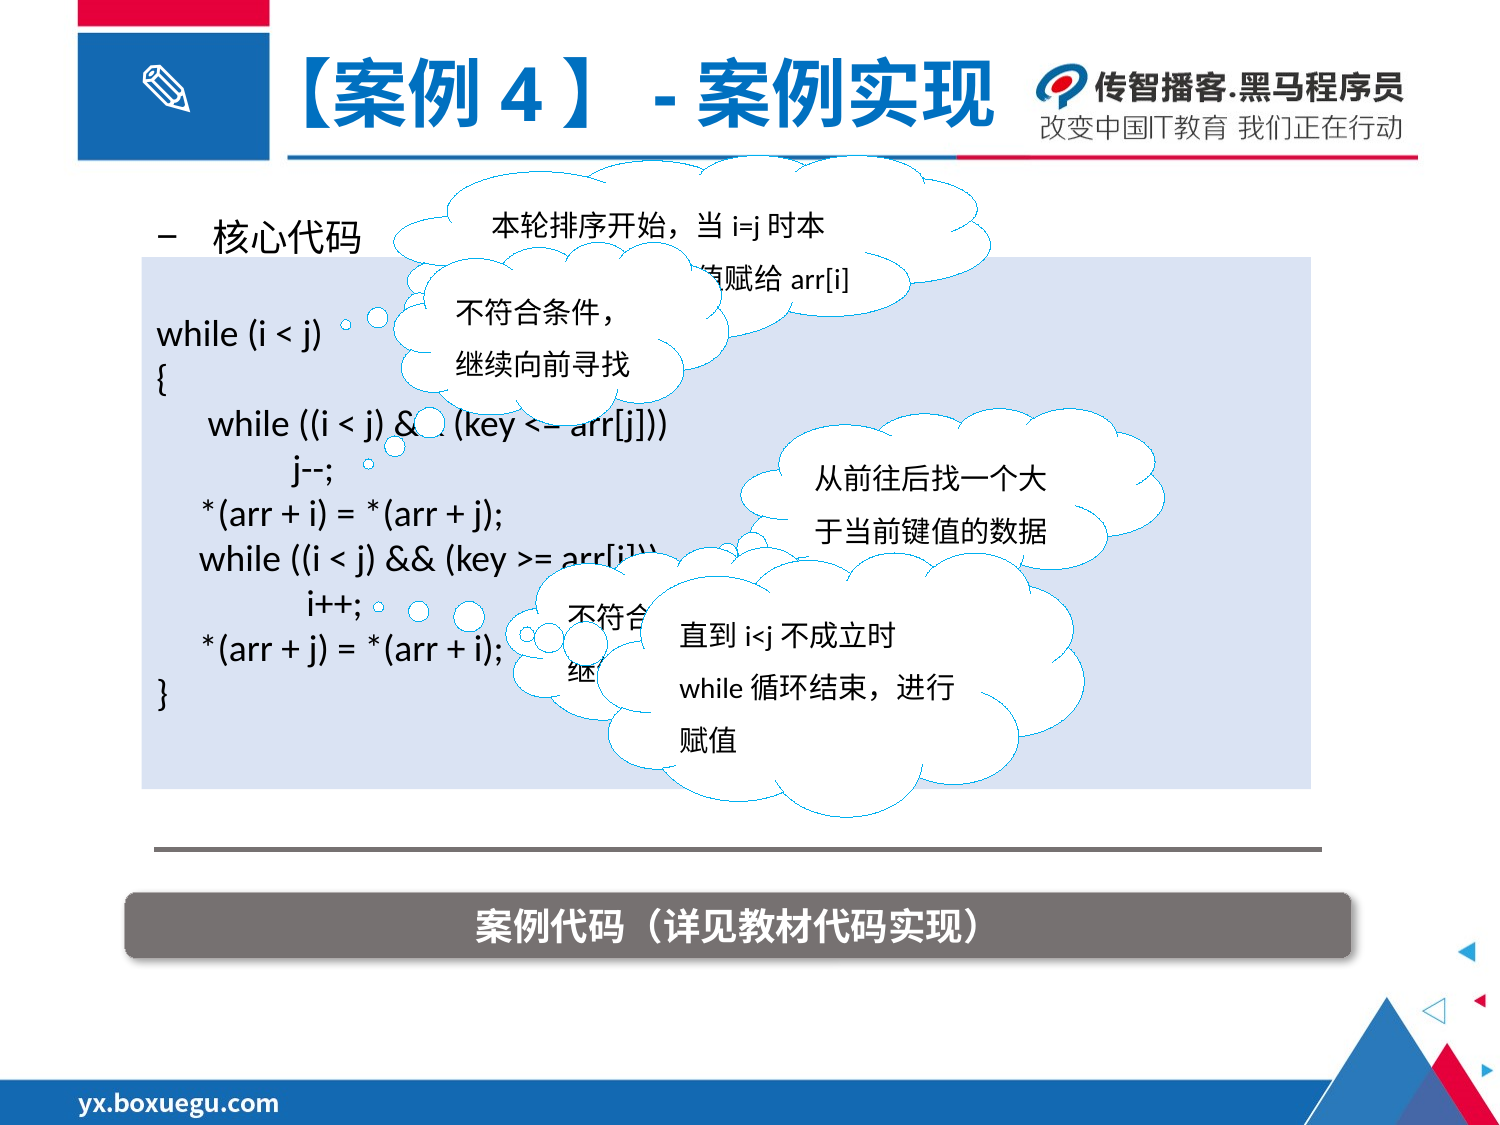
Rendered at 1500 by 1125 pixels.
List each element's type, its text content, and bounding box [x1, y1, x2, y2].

text_box 不符合条件，继续向前寻找 [408, 601, 429, 622]
text_box 不符合条件，继续向前寻找 [453, 601, 485, 632]
text_box 从前往后找一个大于当前键值的数据 [718, 408, 1165, 572]
text_box 不符合条件，继续向前寻找 [393, 242, 729, 426]
text_box while (i < j) { while ((i < j) && (key <= arr[j])) j--; *(arr + i) = *(arr + j); while ((i < j) && (key >= arr[i])) i++; *(arr + j) = *(arr + i); } [141, 267, 1311, 790]
text_box 直到i<j不成立时while循环结束，进行赋值 [519, 552, 1085, 818]
text_box 核心代码 [952, 184, 1419, 267]
text_box 不符合条件，继续向前寻找 [505, 547, 798, 721]
text_box 不符合条件，继续向前寻找 [414, 407, 445, 438]
text_box 核心代码 [141, 184, 470, 267]
picture [0, 0, 1500, 1125]
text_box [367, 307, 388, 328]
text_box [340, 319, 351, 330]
text_box 案例代码（详见教材代码实现） [124, 892, 1352, 959]
text_box 不符合条件，继续向前寻找 [384, 435, 406, 457]
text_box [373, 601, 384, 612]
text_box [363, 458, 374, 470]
text_box 本轮排序开始，当i=j时本轮排序结束，将值赋给arr[i] [393, 155, 991, 338]
text_box 【案例4】-案例实现 [242, 29, 1087, 155]
